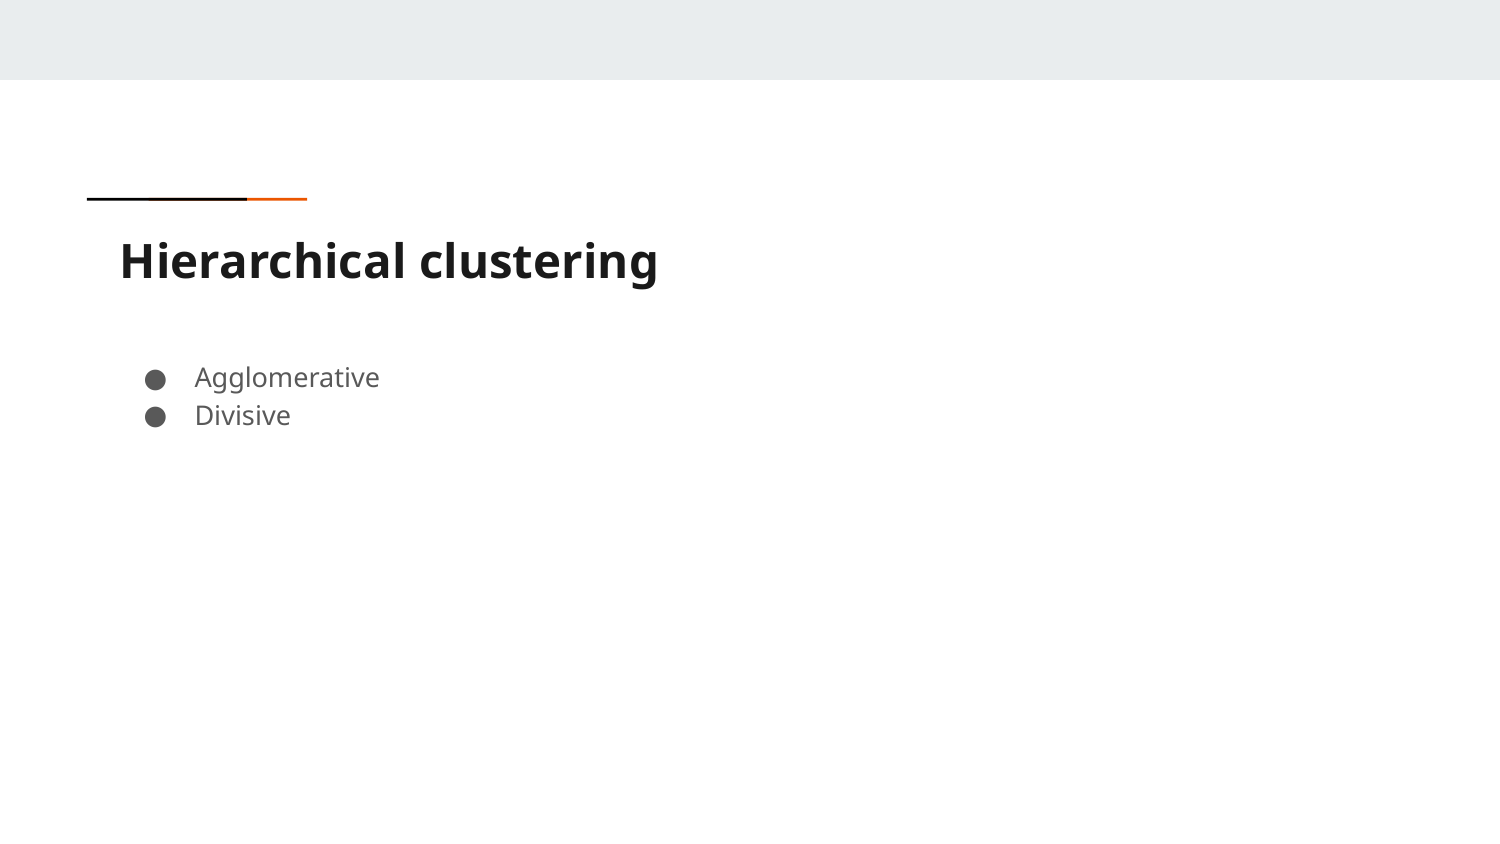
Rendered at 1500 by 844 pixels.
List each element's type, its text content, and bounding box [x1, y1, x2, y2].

list Agglomerative Divisive [119, 341, 1381, 712]
title Hierarchical clustering [119, 216, 1381, 304]
